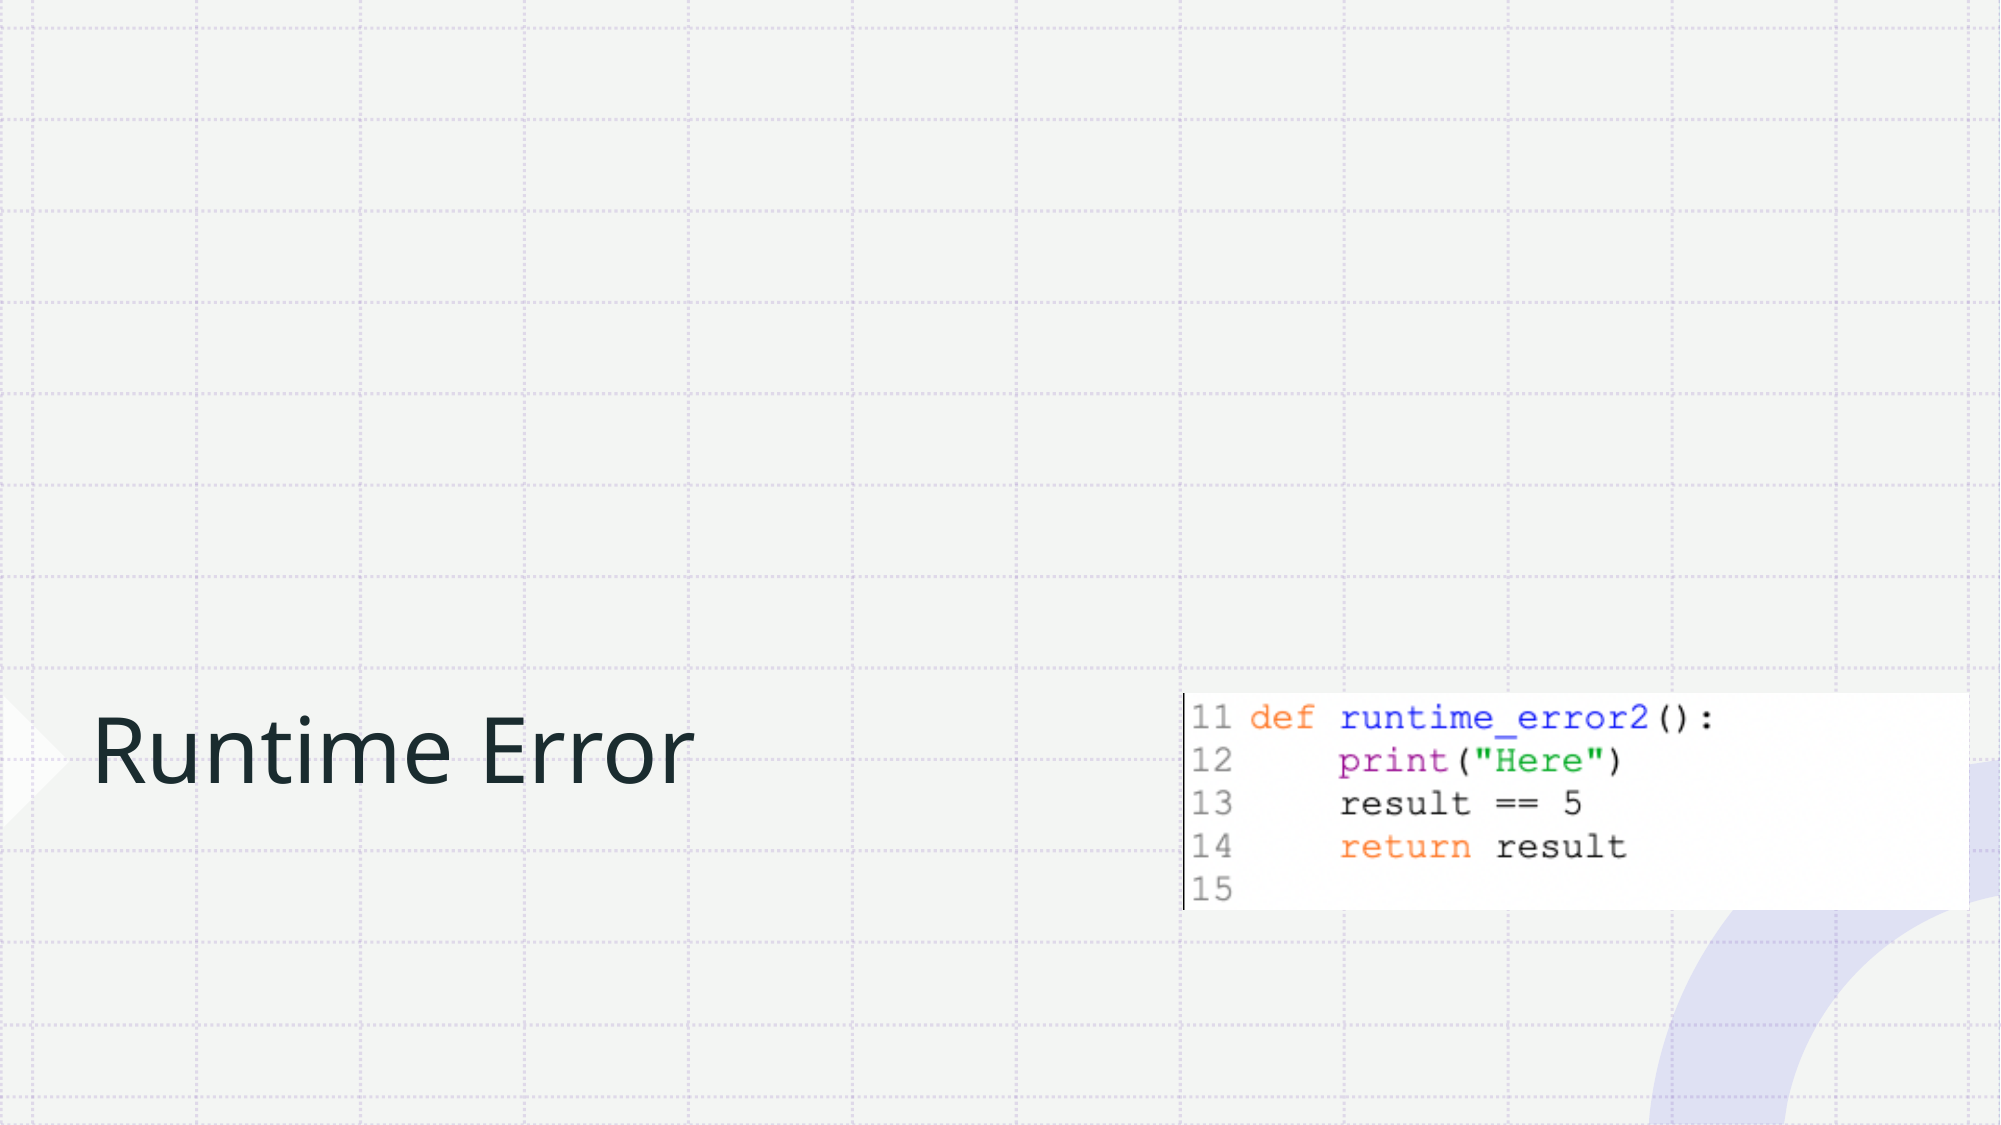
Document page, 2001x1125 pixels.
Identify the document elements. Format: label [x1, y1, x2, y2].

text_box [0, 0, 2000, 1125]
list [1182, 693, 1969, 910]
